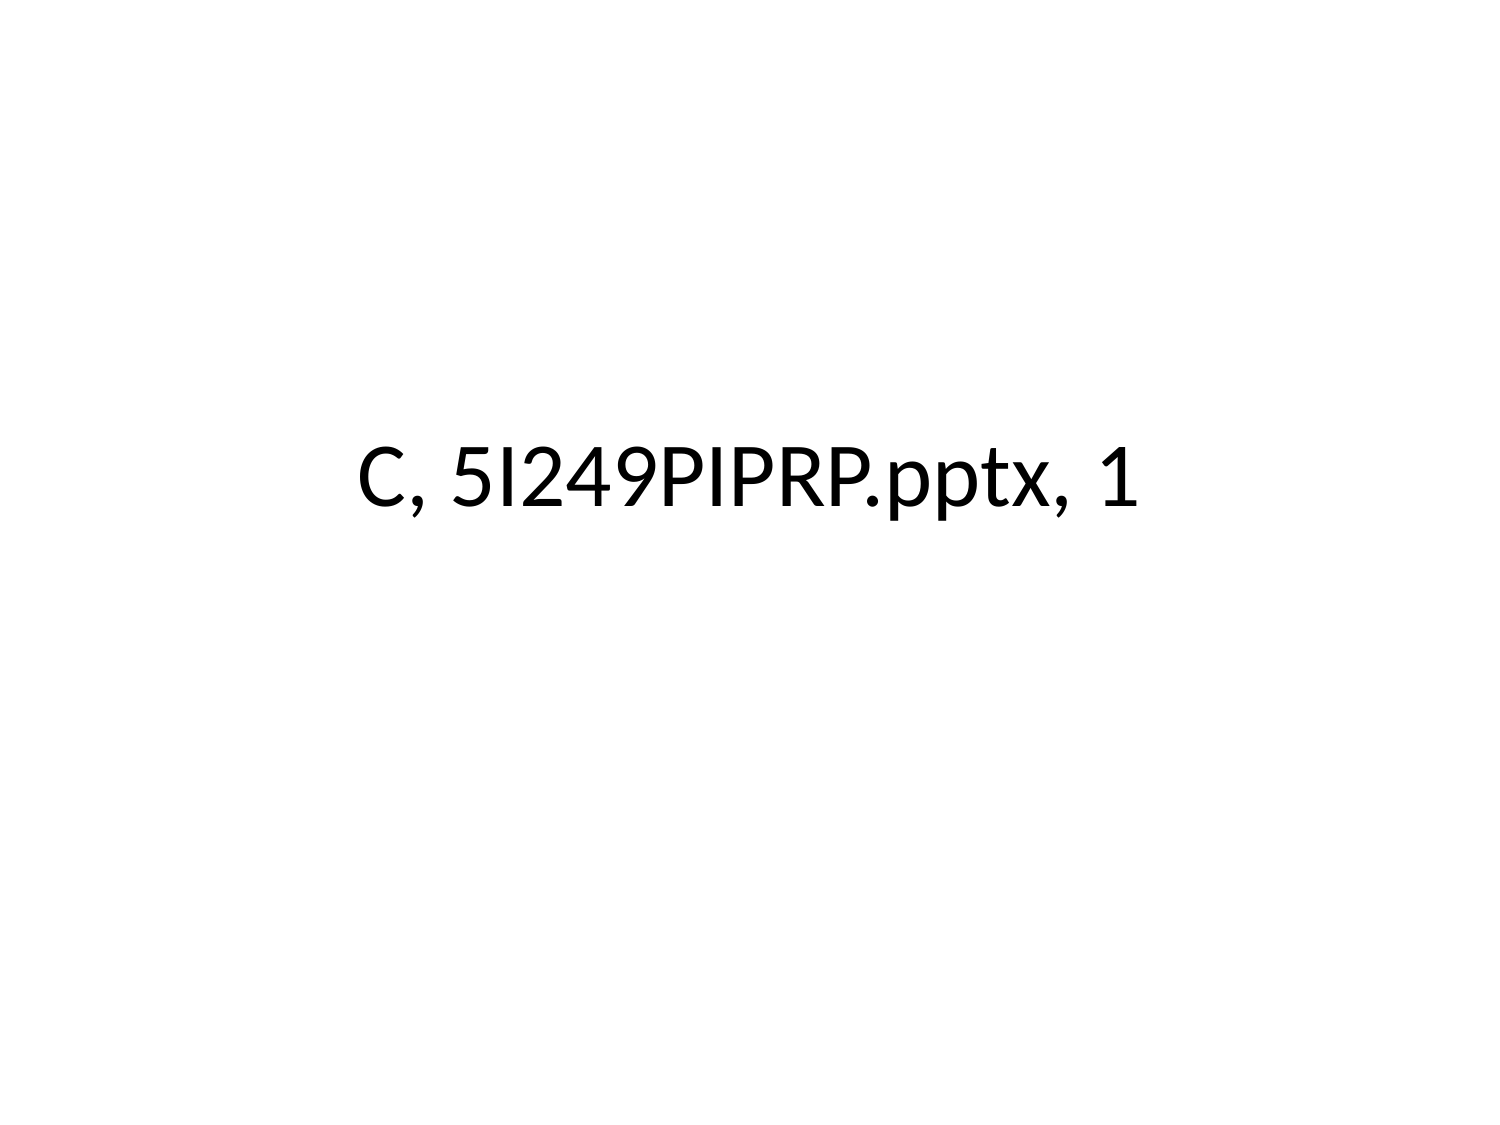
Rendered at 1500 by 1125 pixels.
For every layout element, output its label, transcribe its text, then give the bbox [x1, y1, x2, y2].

title C, 5I249PIPRP.pptx, 1 [112, 349, 1388, 591]
